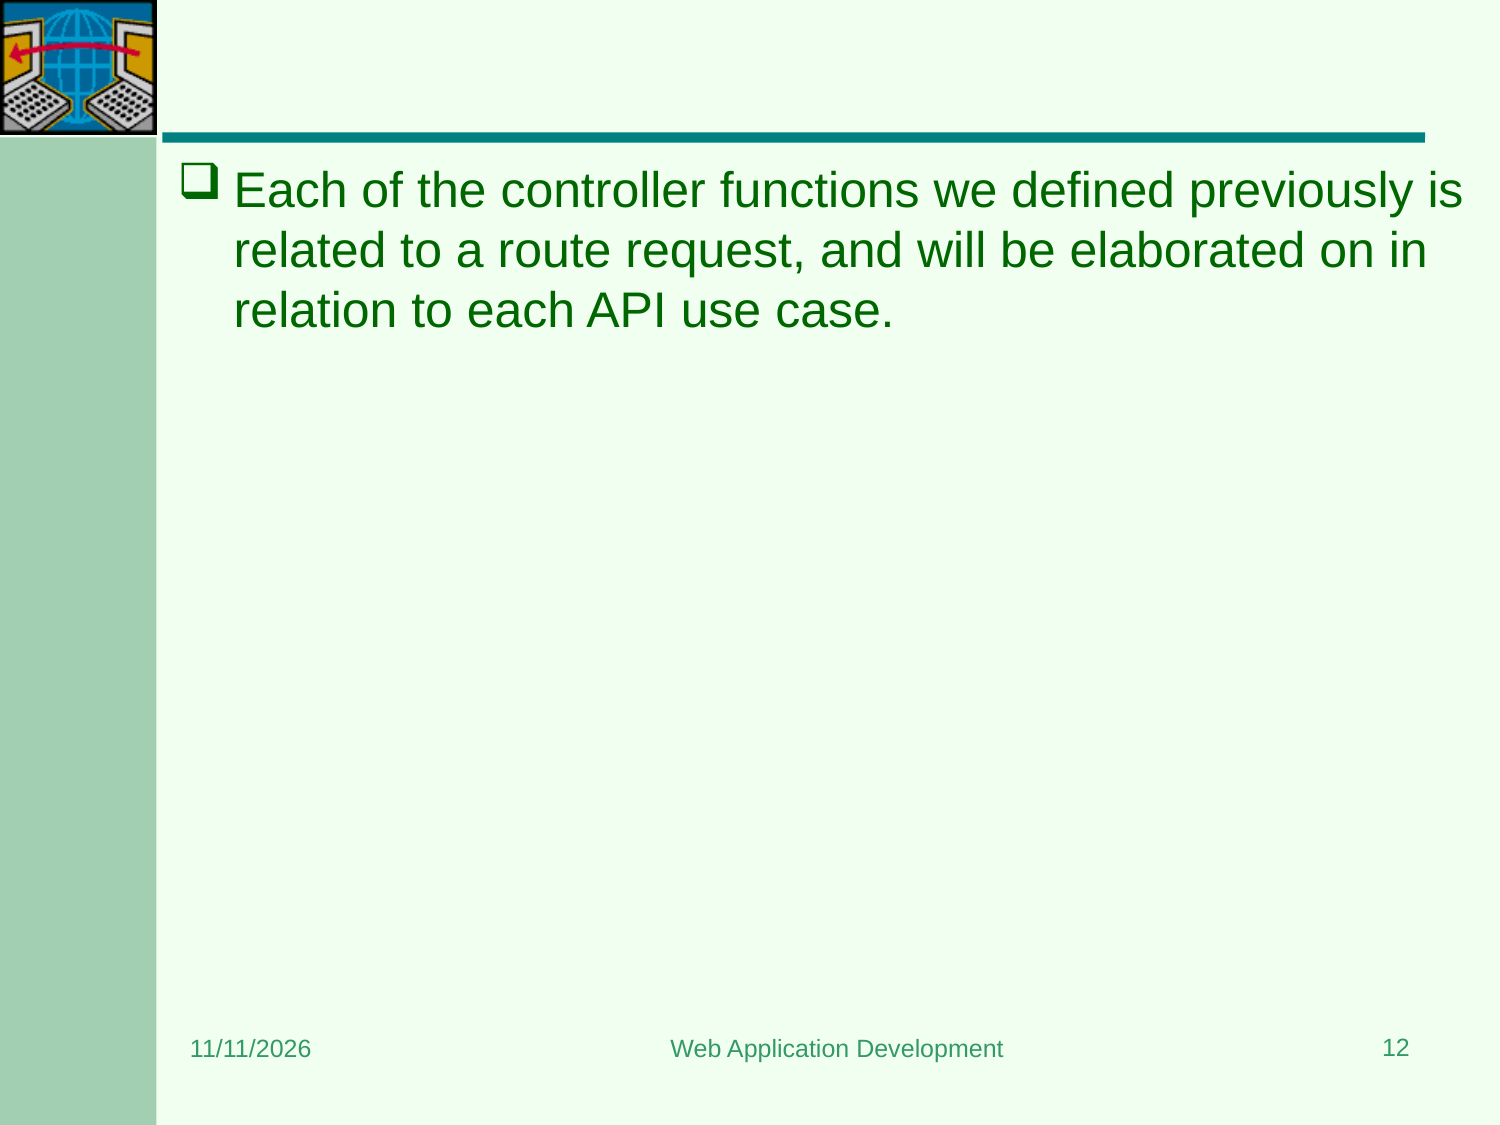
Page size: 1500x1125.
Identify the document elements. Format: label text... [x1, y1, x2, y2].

footer Web Application Development [462, 1024, 1213, 1104]
picture [0, 0, 157, 135]
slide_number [174, 1024, 438, 1104]
list Each of the controller functions we defined previously is related to a route request, and will be elaborated on in relation to each API use case. [162, 149, 1488, 1013]
slide_number 12 [1237, 1024, 1426, 1103]
